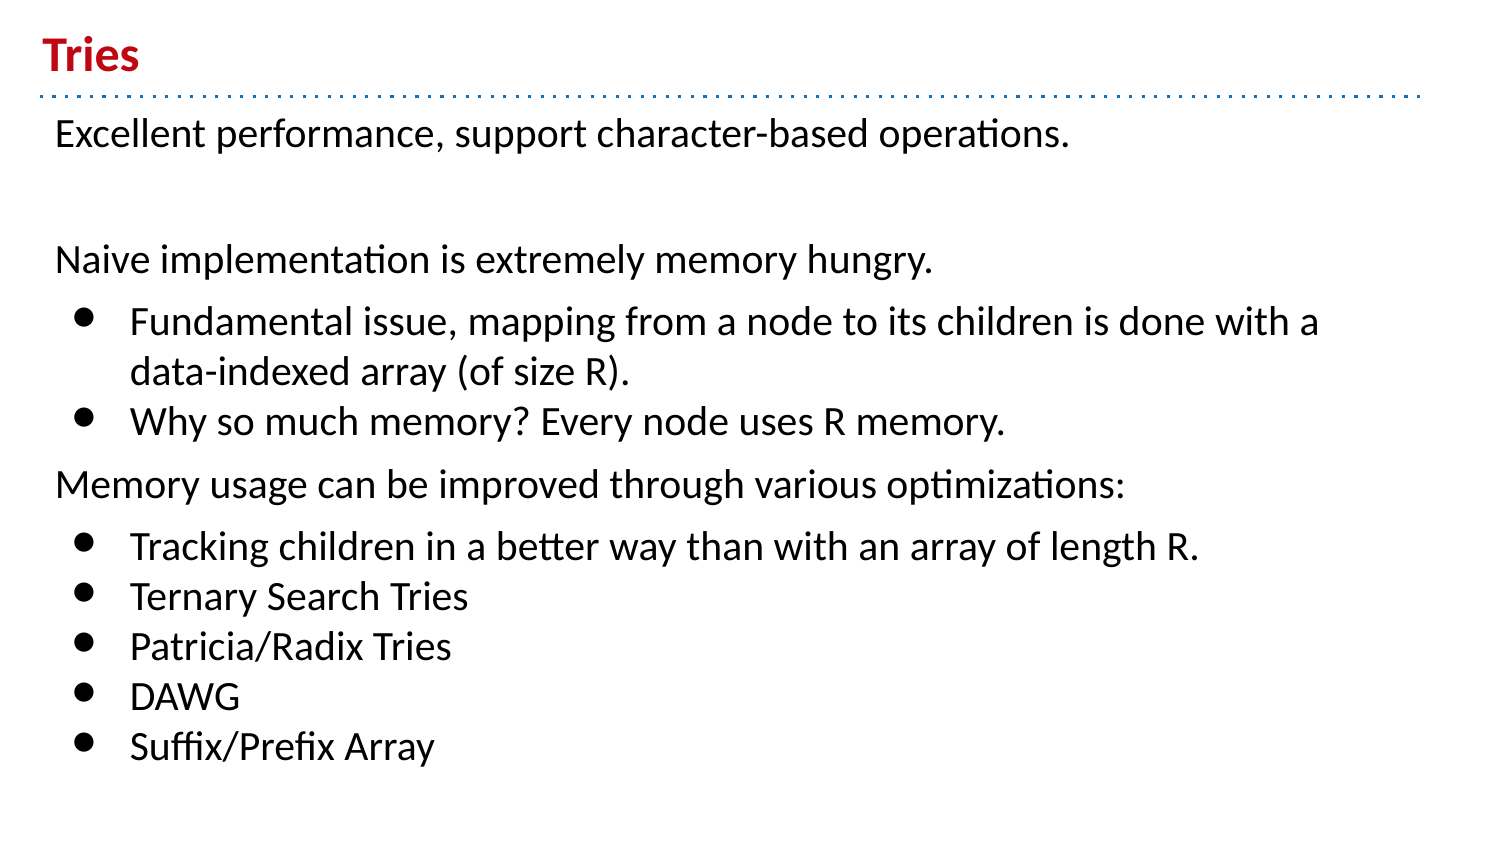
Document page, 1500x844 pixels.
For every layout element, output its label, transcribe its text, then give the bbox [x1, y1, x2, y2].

title Tries [27, 15, 1378, 97]
list Excellent performance, support character-based operations. Naive implementation is extremely memory hungry. Fundamental issue, mapping from a node to its children is done with a data-indexed array (of size R). Why so much memory? Every node uses R memory. Memory usage can be improved through various optimizations: Tracking children in a better way than with an array of length R. Ternary Search Tries Patricia/Radix Tries DAWG Suffix/Prefix Array [39, 91, 1425, 773]
